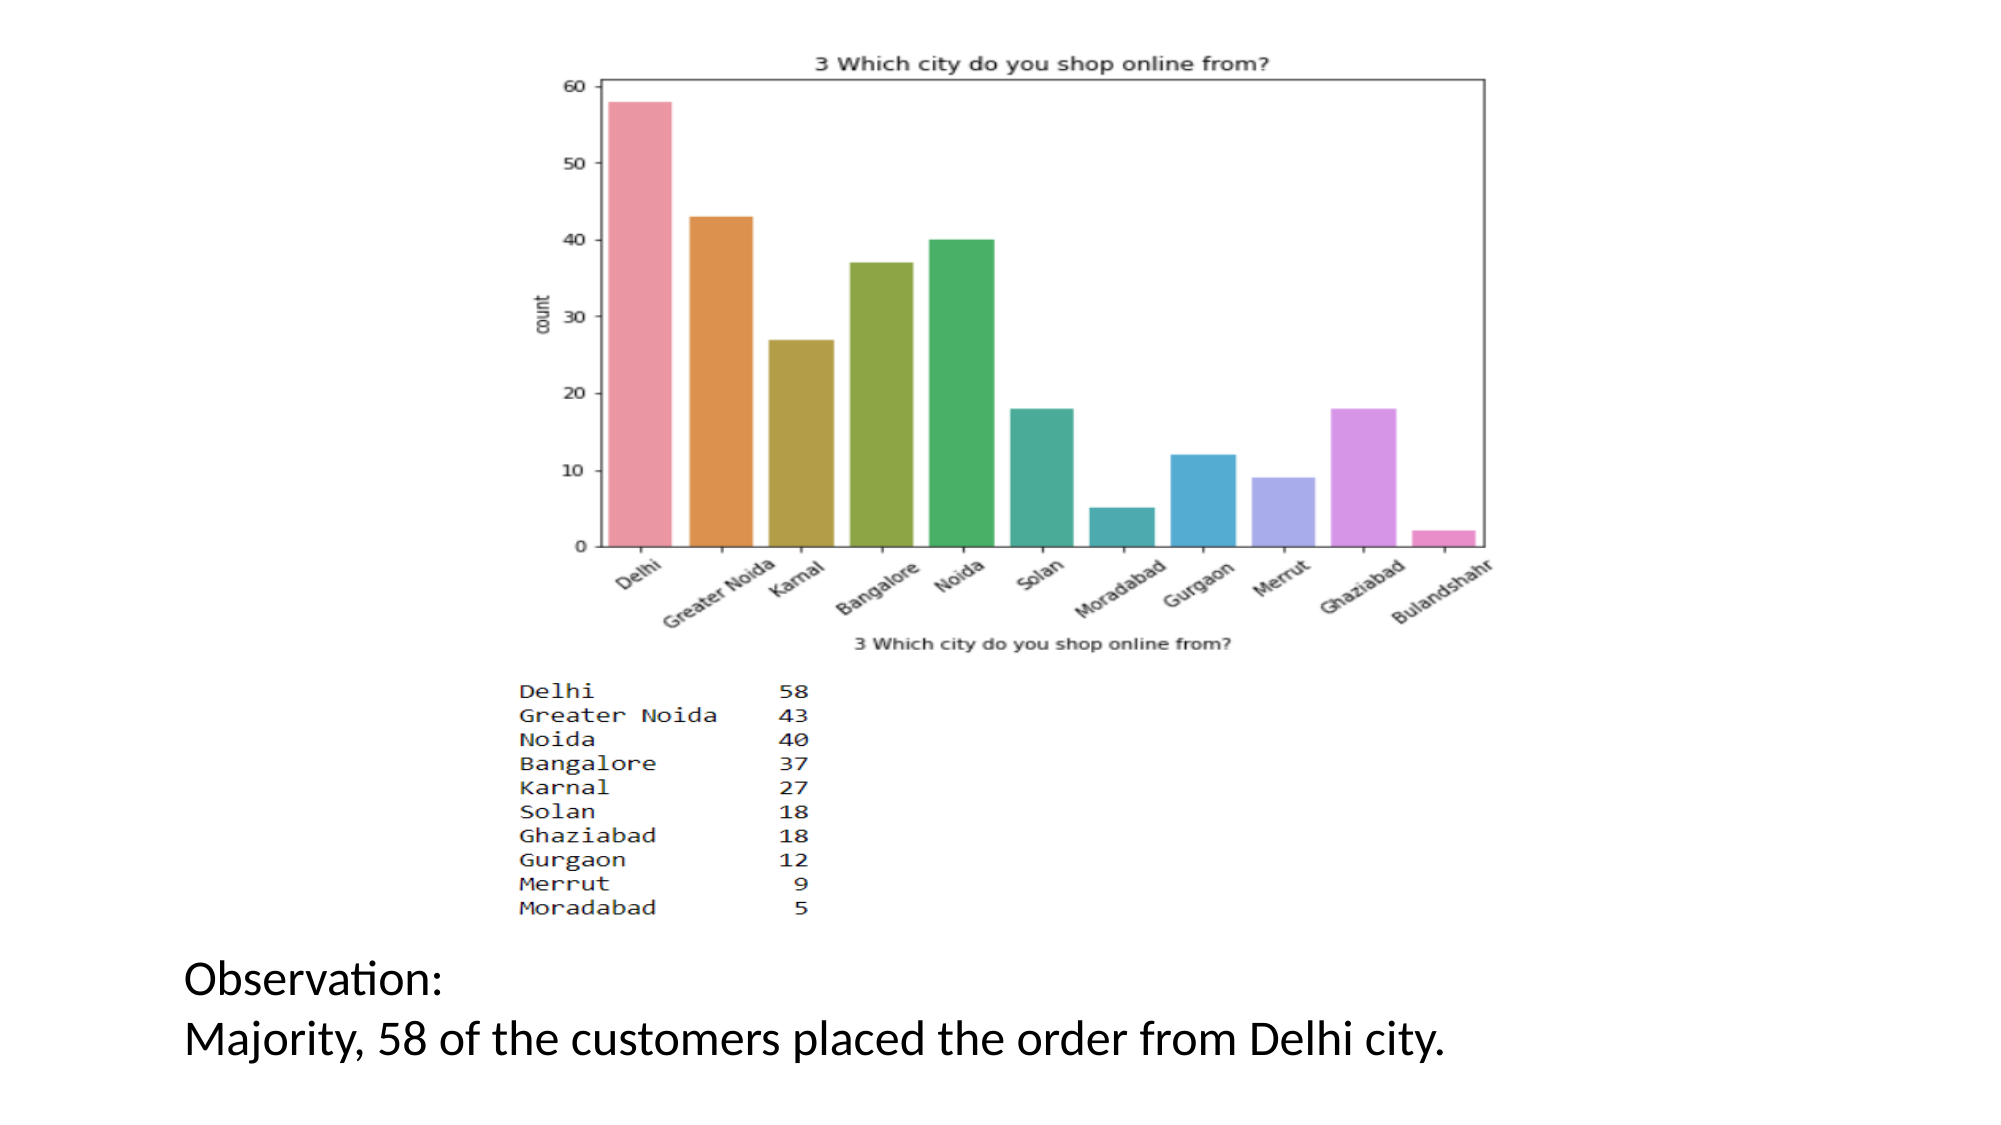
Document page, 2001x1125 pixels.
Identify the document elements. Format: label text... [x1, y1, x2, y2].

text_box Observation: Majority, 58 of the customers placed the order from Delhi city. [168, 937, 1715, 1073]
picture [499, 45, 1643, 918]
